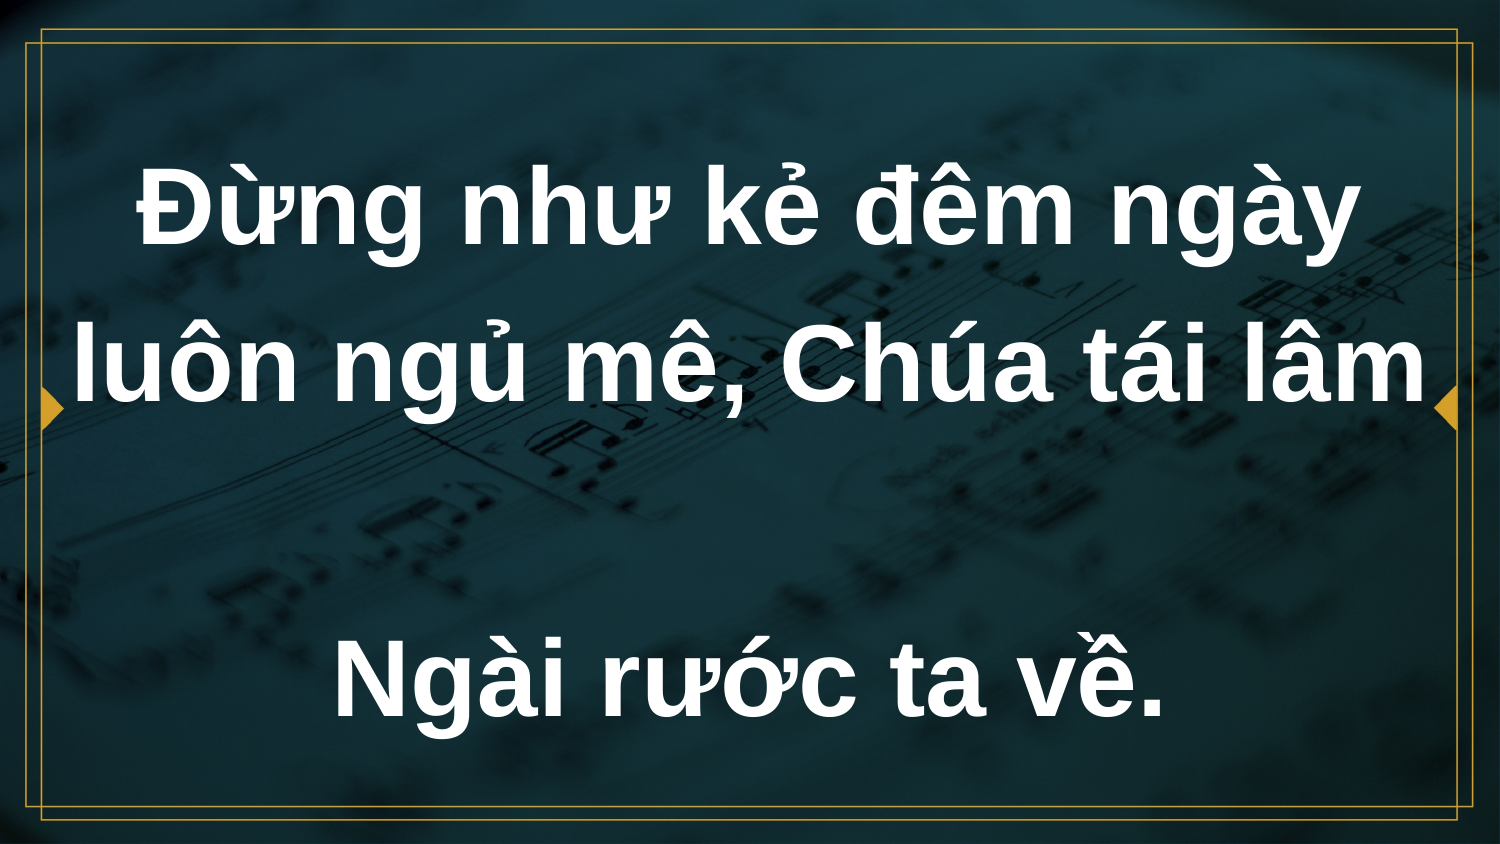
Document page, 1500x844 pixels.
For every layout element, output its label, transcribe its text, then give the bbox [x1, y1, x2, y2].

picture [0, 0, 1500, 844]
title Đừng như kẻ đêm ngày luôn ngủ mê, Chúa tái lâm Ngài rước ta về. [41, 40, 1459, 808]
